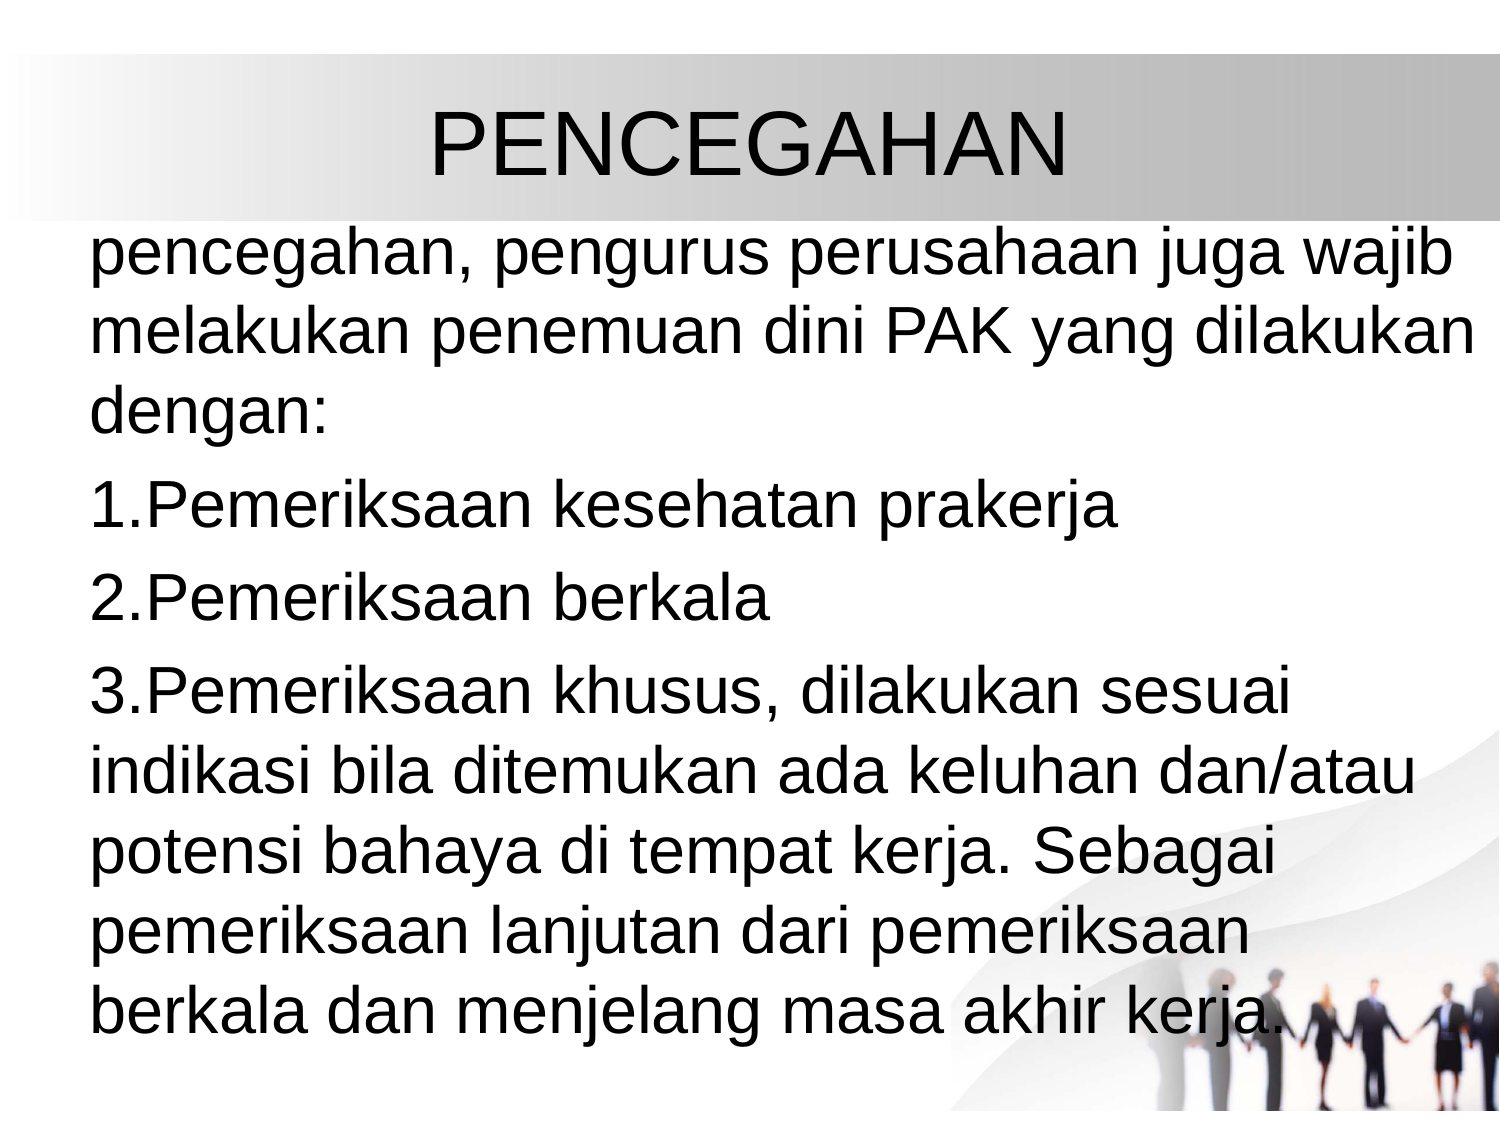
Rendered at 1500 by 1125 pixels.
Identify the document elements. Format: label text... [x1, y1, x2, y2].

picture [951, 943, 1499, 1111]
title PENCEGAHAN [74, 44, 1426, 199]
list pencegahan, pengurus perusahaan juga wajib melakukan penemuan dini PAK yang dilakukan dengan: 1.Pemeriksaan kesehatan prakerja 2.Pemeriksaan berkala 3.Pemeriksaan khusus, dilakukan sesuai indikasi bila ditemukan ada keluhan dan/atau potensi bahaya di tempat kerja. Sebagai pemeriksaan lanjutan dari pemeriksaan berkala dan menjelang masa akhir kerja. [74, 199, 1500, 943]
